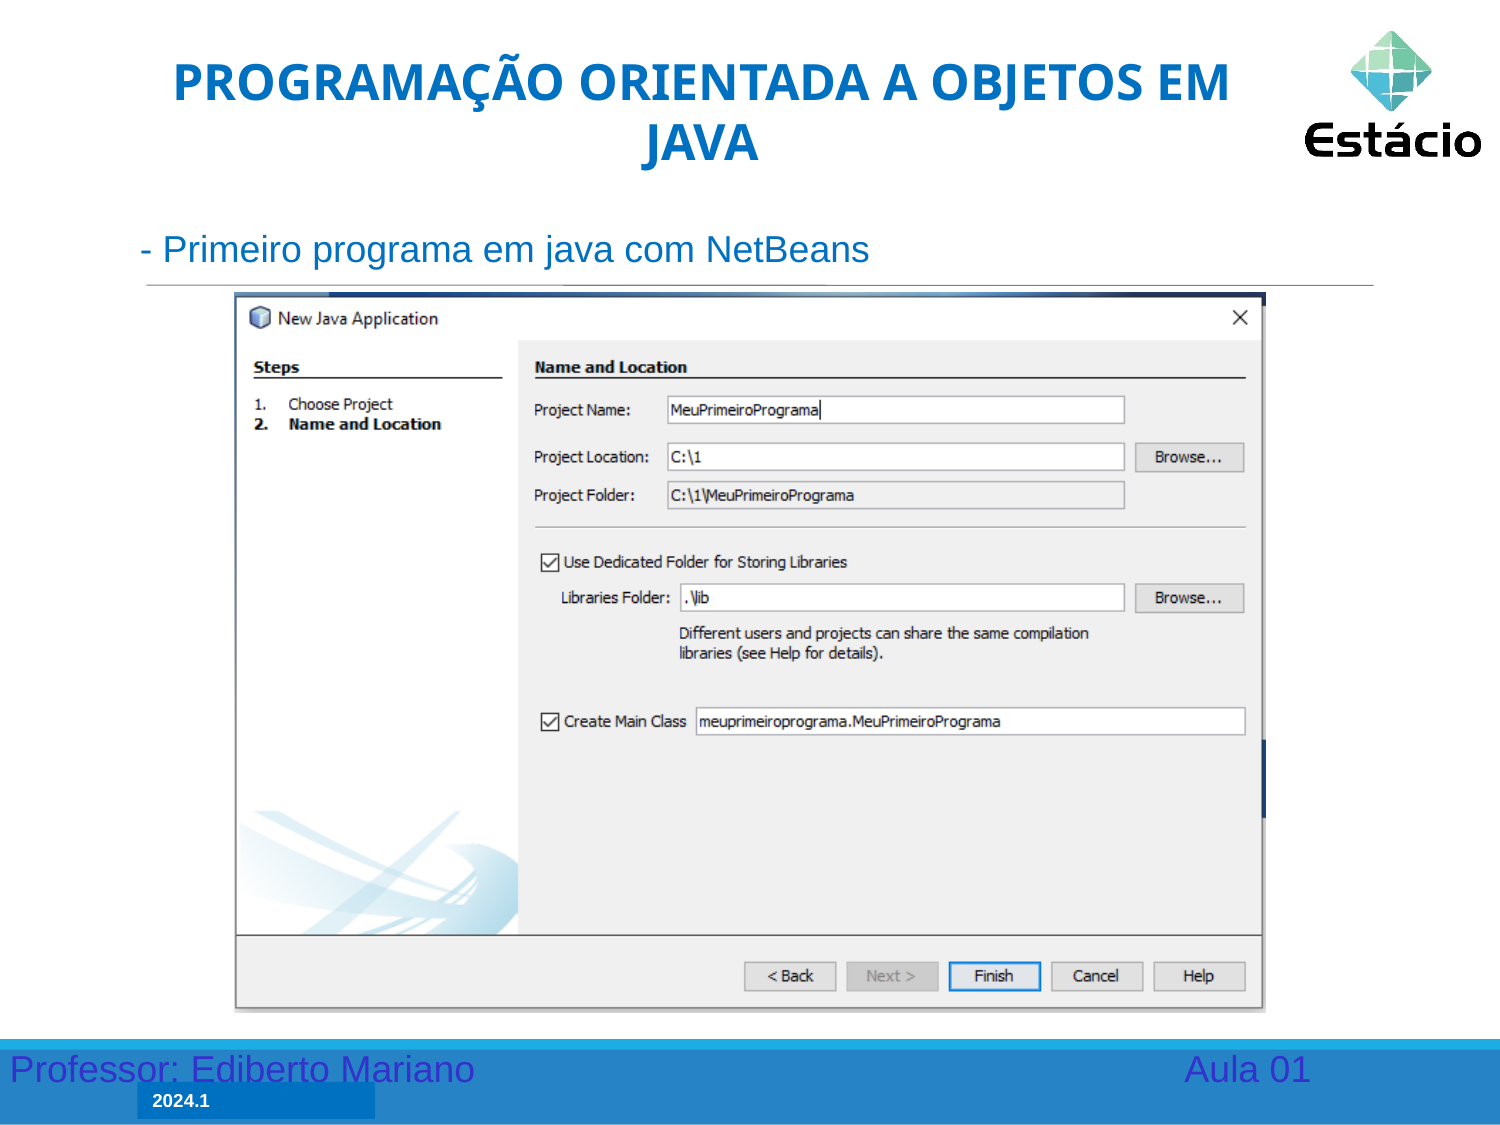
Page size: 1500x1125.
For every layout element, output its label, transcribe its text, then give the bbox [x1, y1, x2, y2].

text_box - Primeiro programa em java com NetBeans [124, 217, 1275, 278]
picture [1305, 29, 1481, 157]
text_box PROGRAMAÇÃO ORIENTADA A OBJETOS EM JAVA [155, 99, 1250, 179]
picture [234, 292, 1266, 1013]
